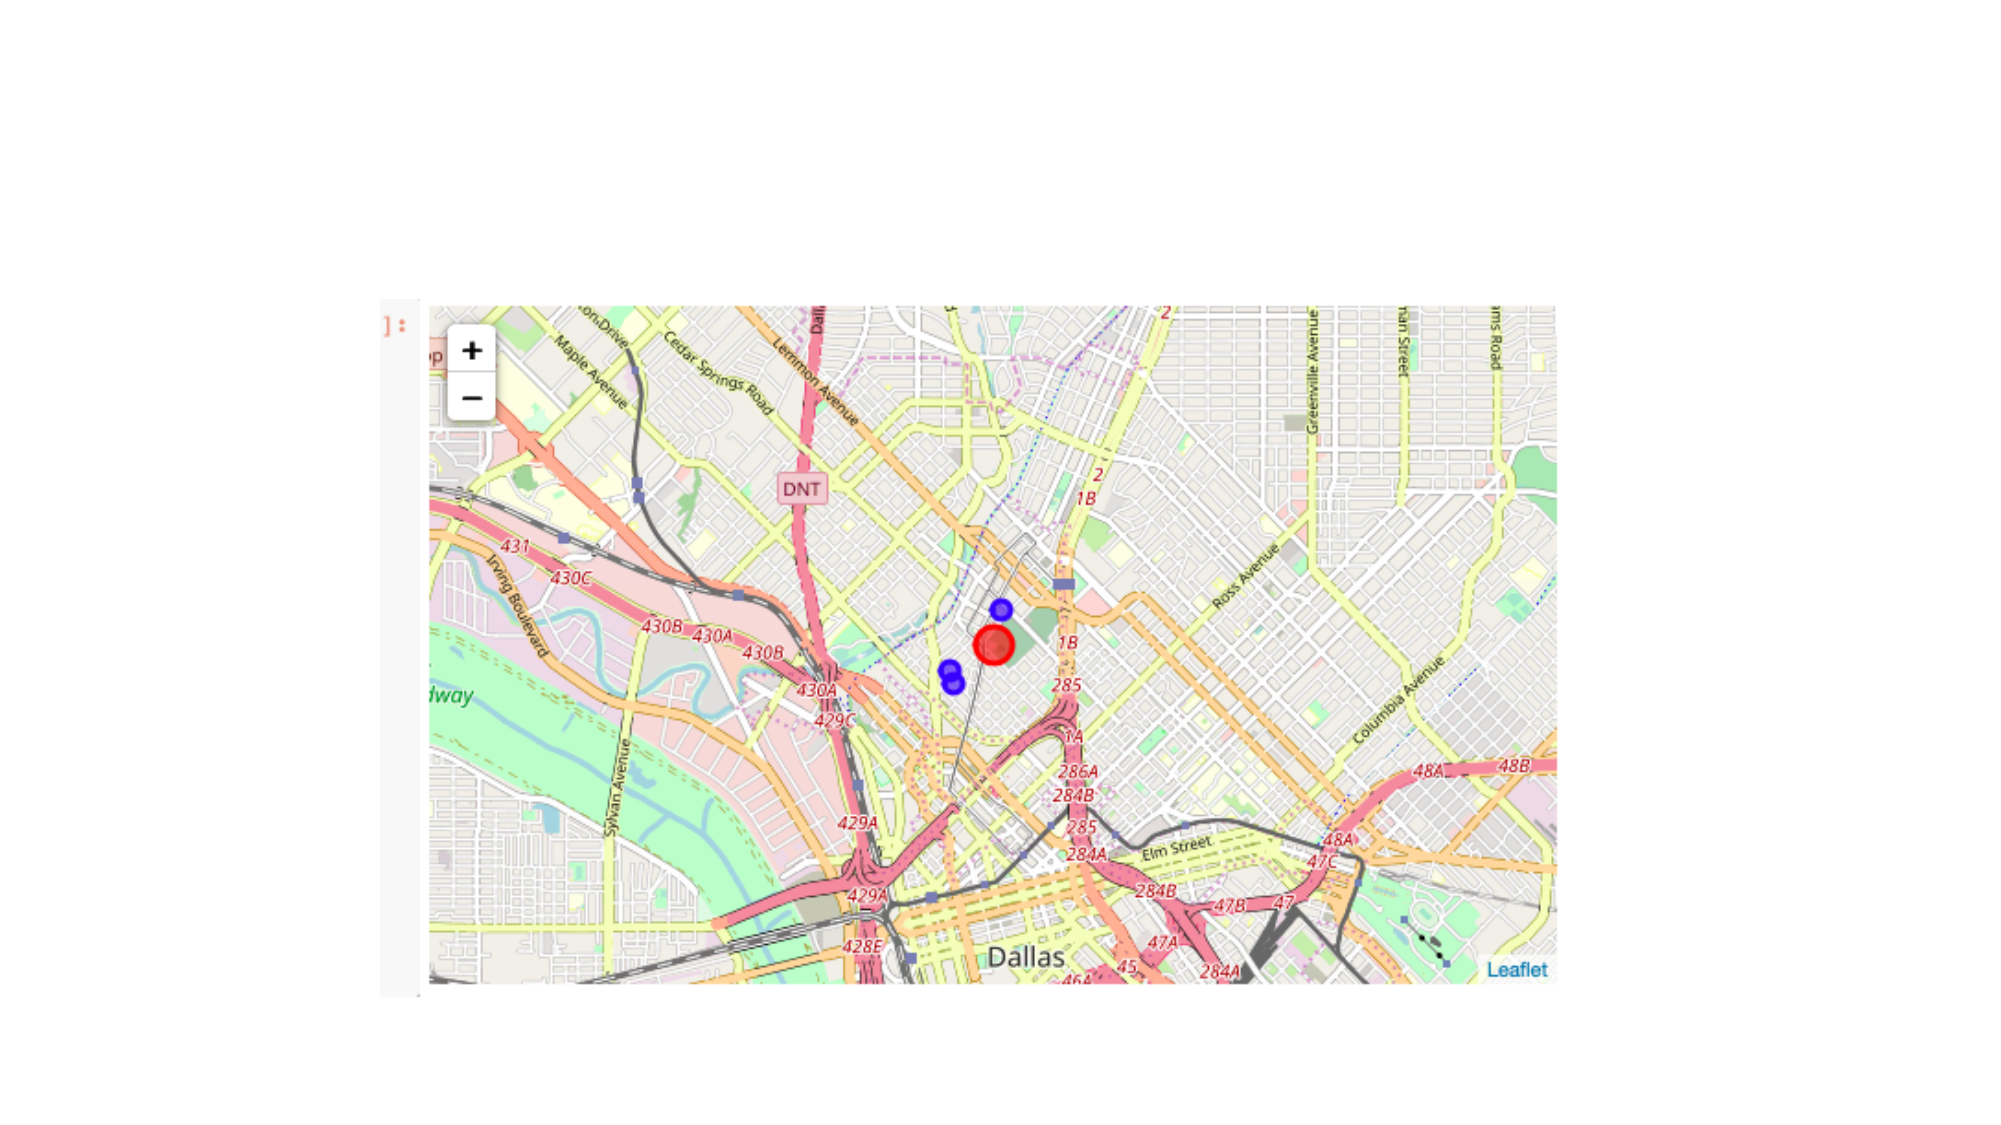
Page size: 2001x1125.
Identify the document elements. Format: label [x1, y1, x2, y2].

list [379, 299, 1620, 1014]
